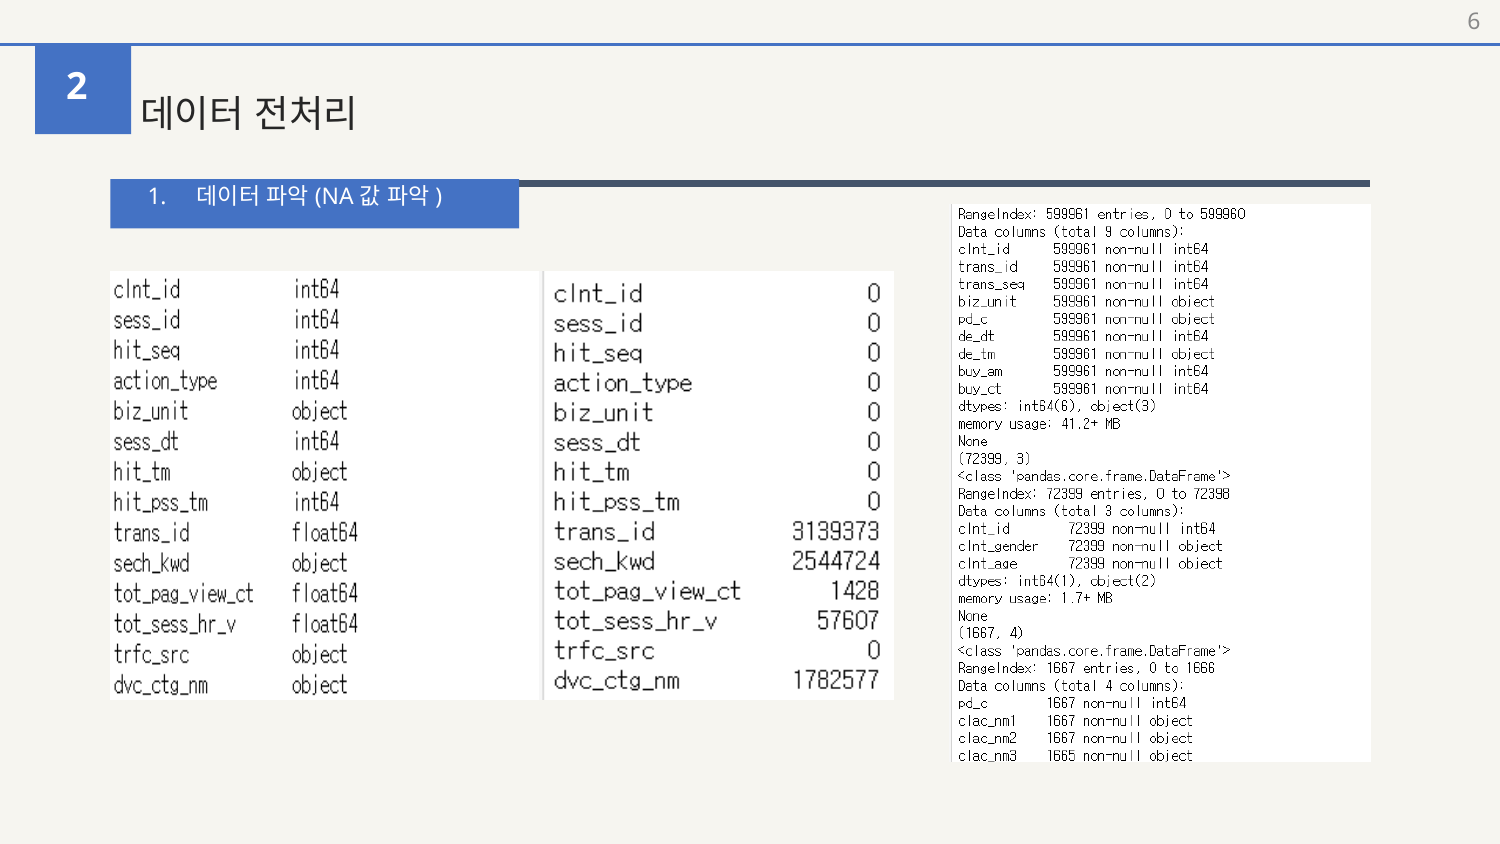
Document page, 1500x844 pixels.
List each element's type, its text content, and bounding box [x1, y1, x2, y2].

title 데이터 전처리 [129, 44, 1371, 180]
picture [110, 270, 894, 700]
picture [949, 204, 1371, 762]
slide_number ‹#› [1154, 0, 1492, 45]
list 데이터 파악(NA값 파악) [110, 178, 520, 229]
text_box 2 [37, 47, 117, 137]
